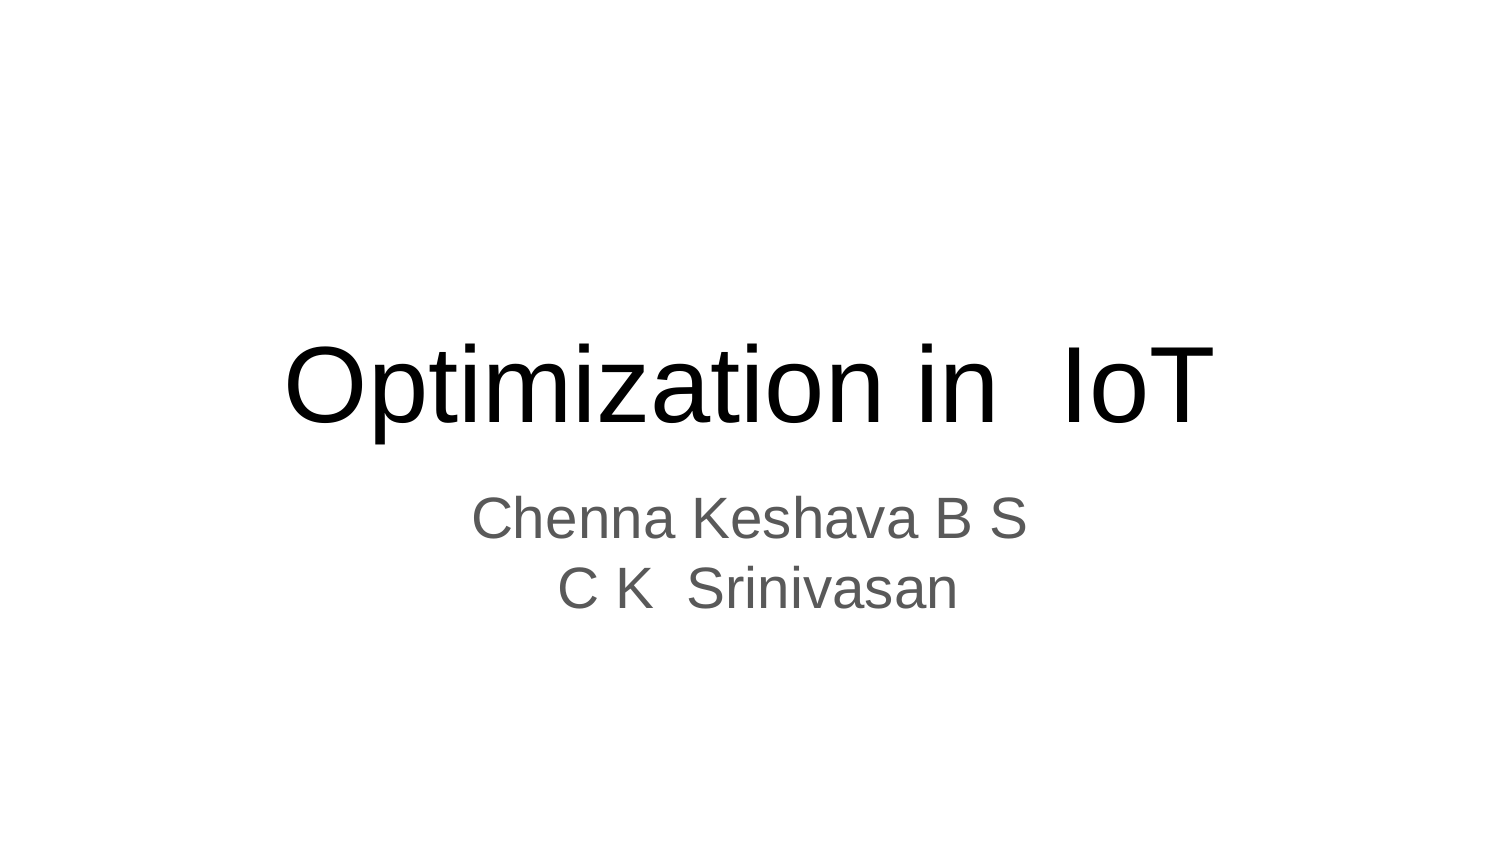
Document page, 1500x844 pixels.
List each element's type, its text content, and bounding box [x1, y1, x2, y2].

title Optimization in IoT [51, 122, 1449, 459]
subtitle Chenna Keshava B S C K Srinivasan [51, 464, 1449, 595]
